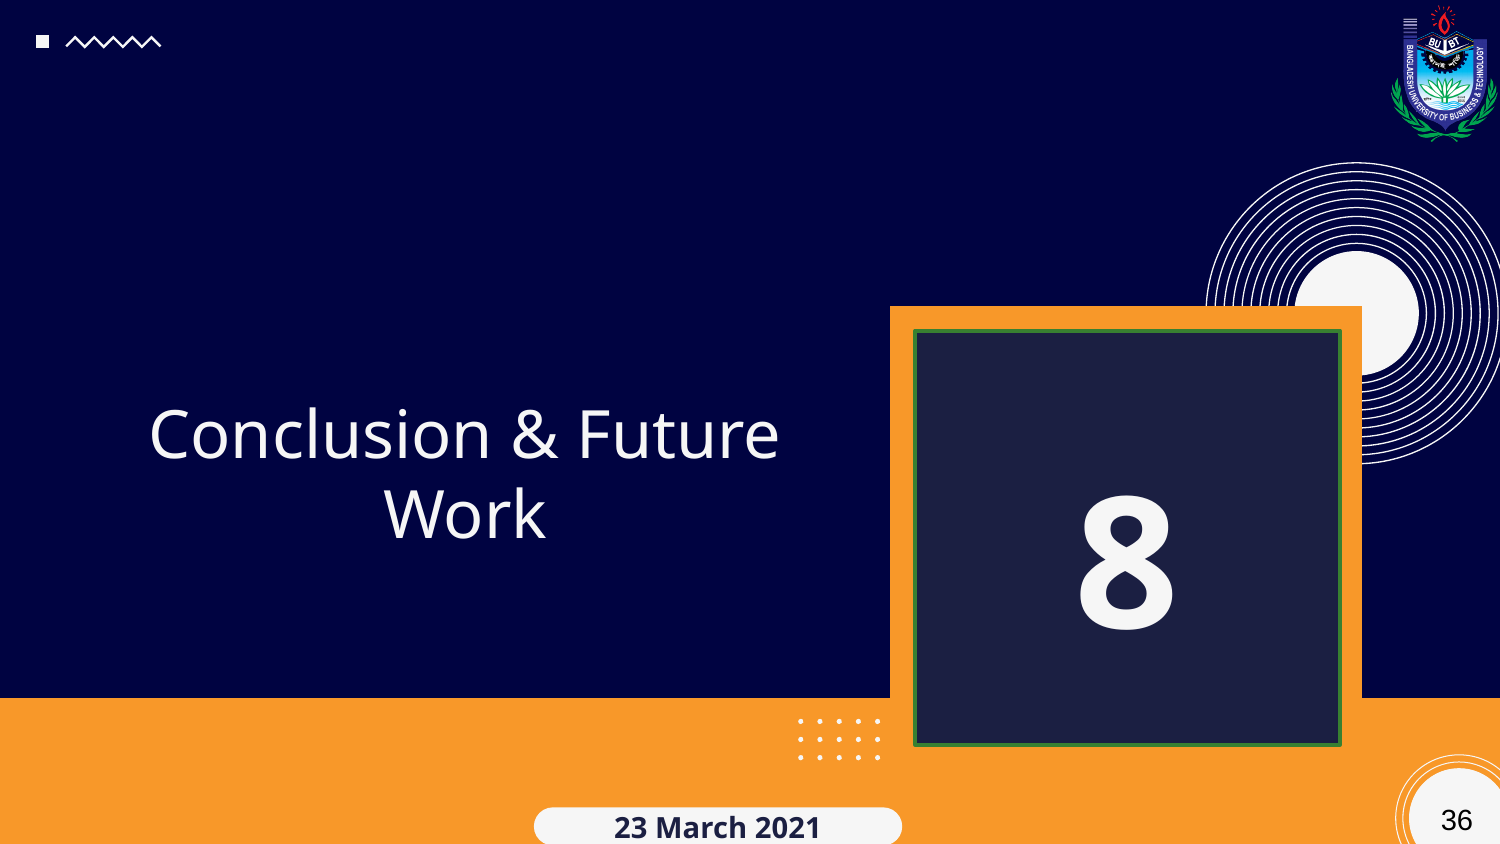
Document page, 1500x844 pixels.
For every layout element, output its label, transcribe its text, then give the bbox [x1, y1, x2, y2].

picture [1389, 4, 1499, 144]
text_box [913, 329, 1342, 747]
text_box 23 March 2021 [533, 807, 903, 844]
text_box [1389, 754, 1500, 844]
title Conclusion & Future Work [116, 376, 814, 589]
text_box 8 [1060, 438, 1195, 673]
